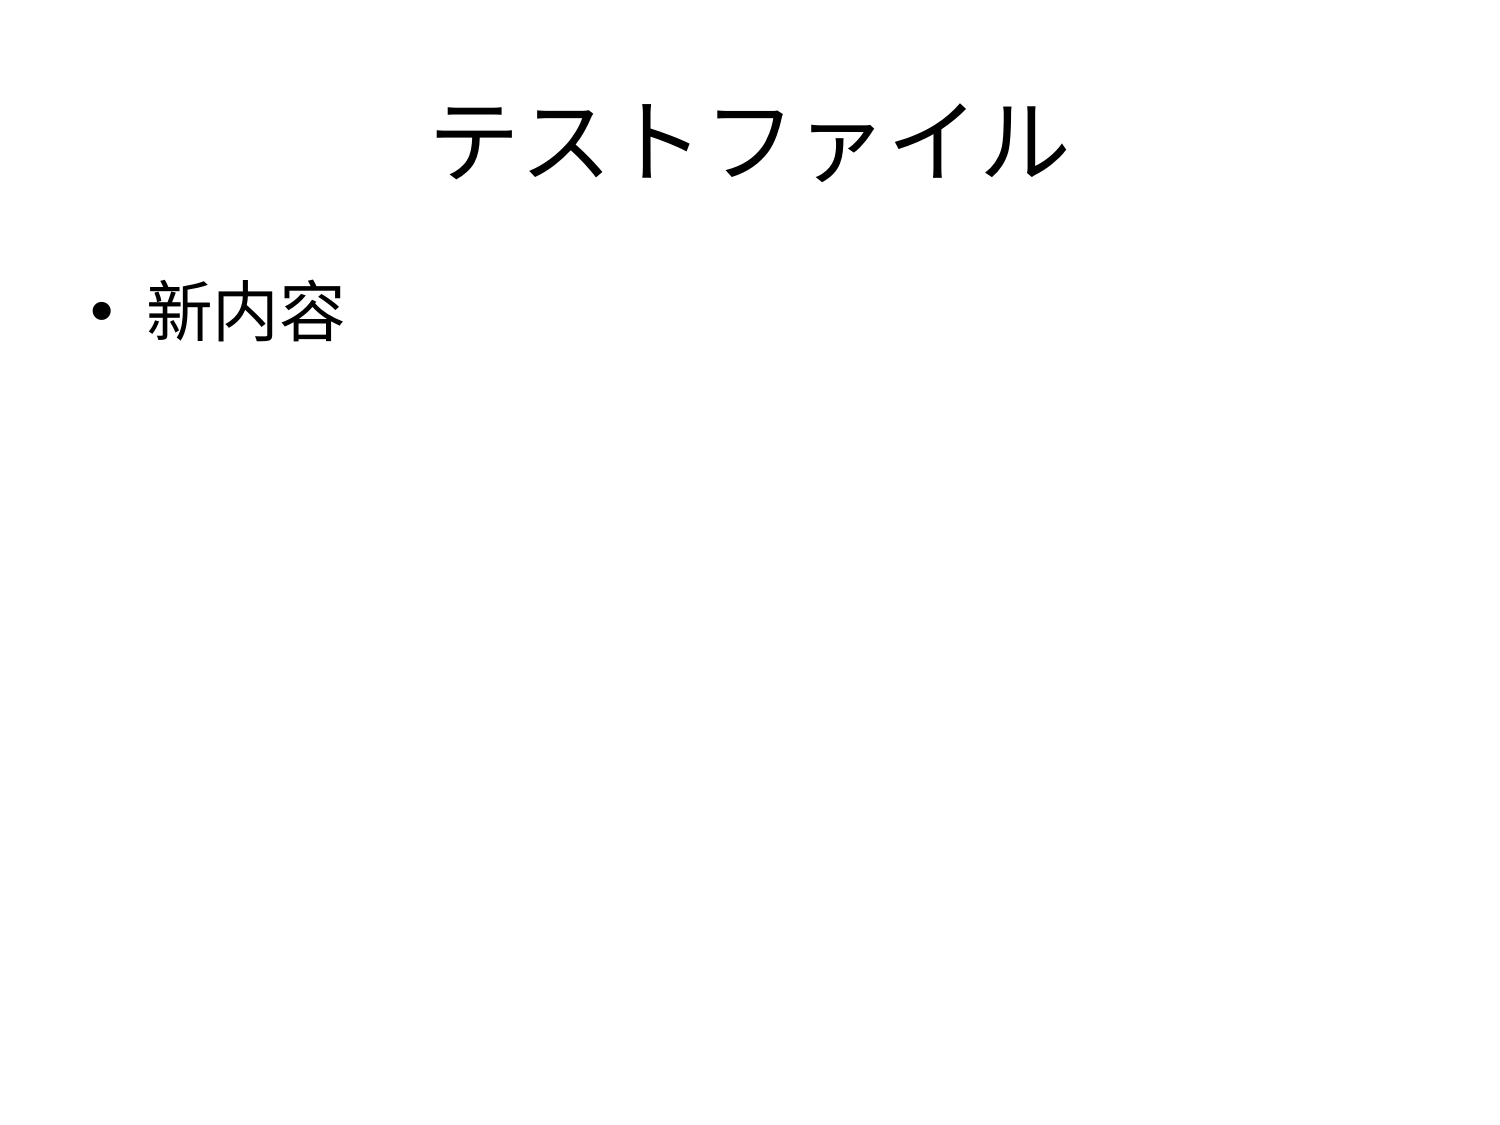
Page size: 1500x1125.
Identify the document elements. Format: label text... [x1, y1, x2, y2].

title テストファイル [75, 45, 1425, 233]
list 新内容 [75, 262, 1425, 1005]
